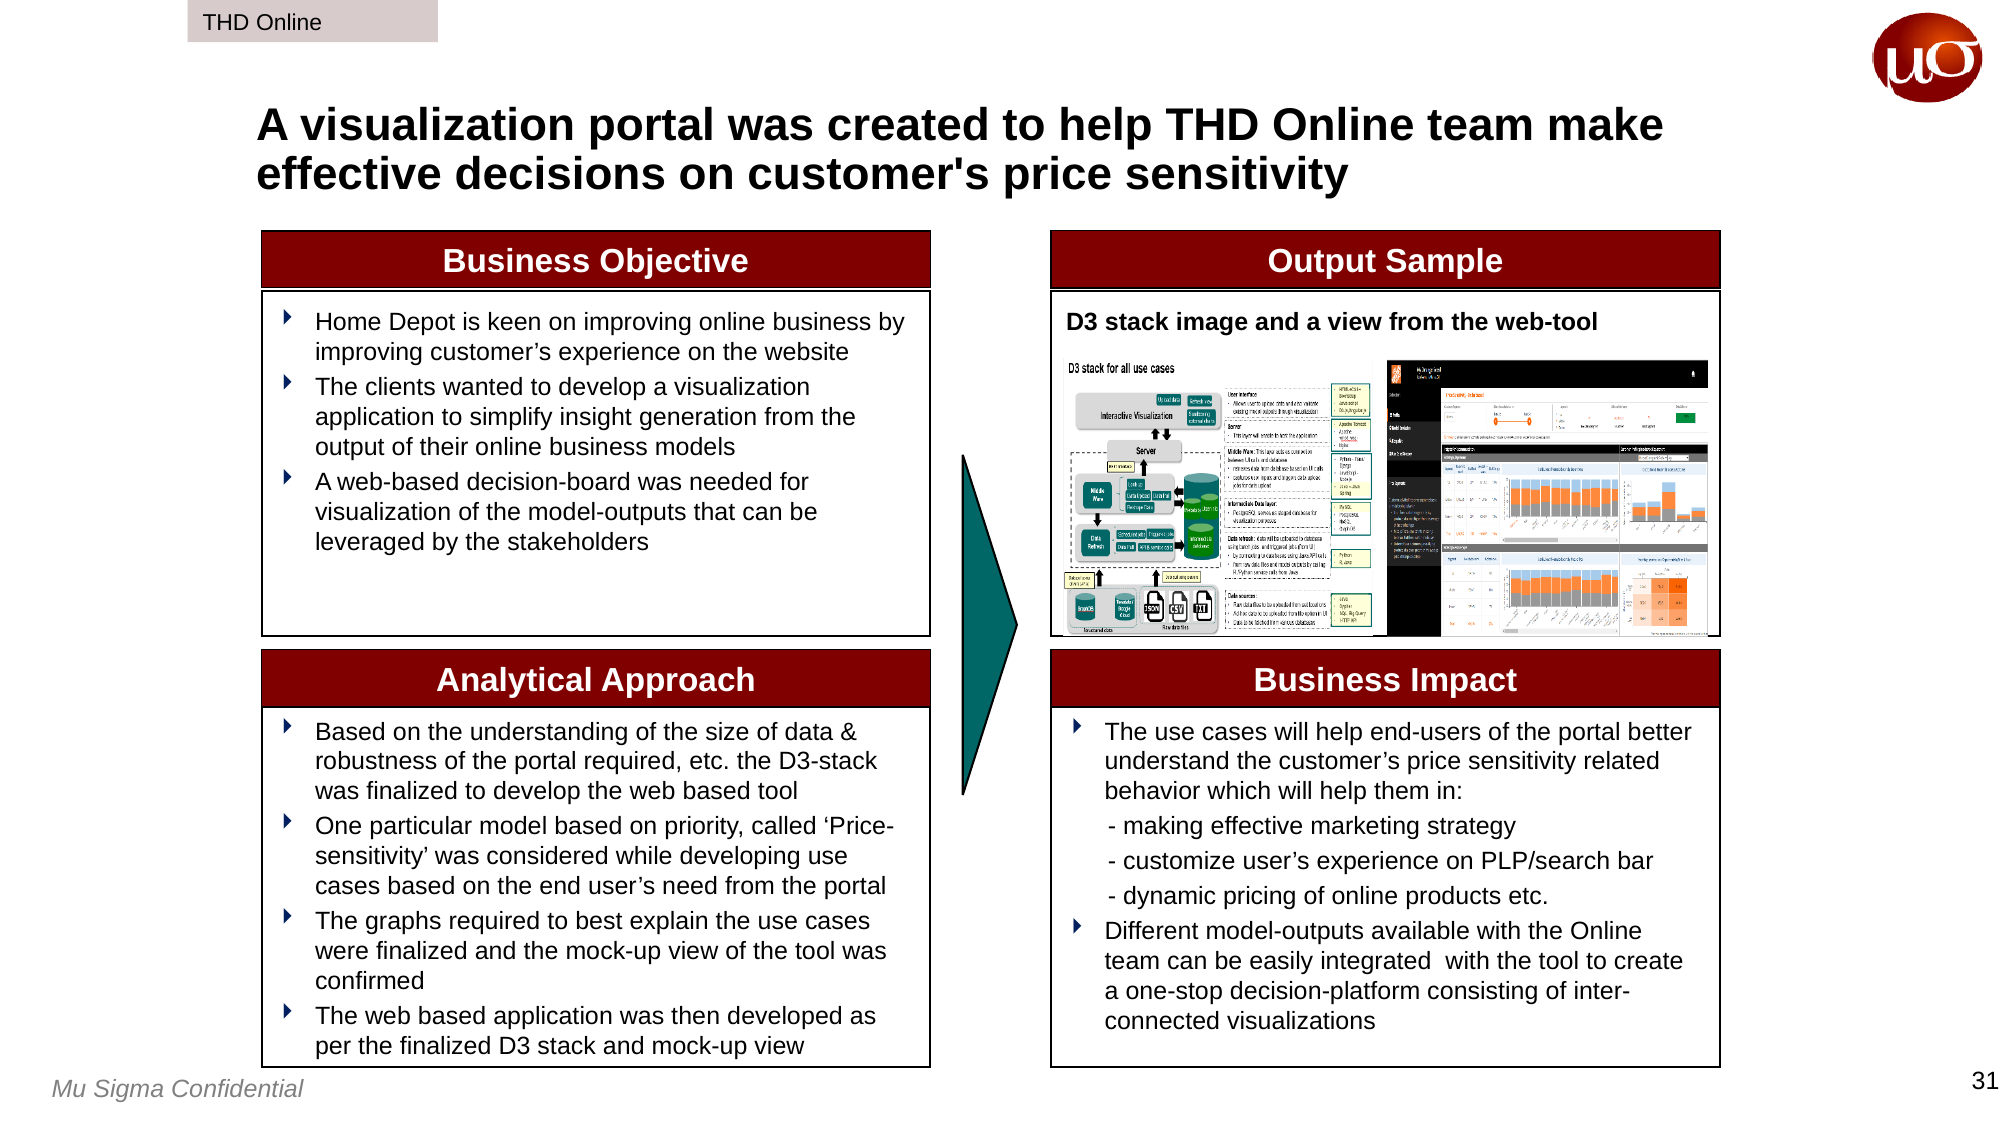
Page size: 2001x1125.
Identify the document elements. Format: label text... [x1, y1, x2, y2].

text_box A visualization portal was created to help THD Online team make effective decisions on customer's price sensitivity [255, 62, 1730, 200]
text_box The use cases will help end-users of the portal better understand the customer’s price sensitivity related behavior which will help them in: - making effective marketing strategy - customize user’s experience on PLP/search bar - dynamic pricing of online products etc. Different model-outputs available with the Online team can be easily integrated with the tool to create a one-stop decision-platform consisting of inter-connected visualizations [1051, 707, 1720, 1068]
text_box Business Impact [1051, 649, 1720, 707]
text_box D3 stack image and a view from the web-tool [1051, 290, 1720, 636]
text_box THD Online [187, 0, 438, 43]
text_box [962, 454, 1017, 795]
text_box Business Objective [261, 230, 931, 288]
text_box Analytical Approach [261, 649, 931, 707]
picture [1063, 358, 1373, 637]
text_box Based on the understanding of the size of data & robustness of the portal required, etc. the D3-stack was finalized to develop the web based tool One particular model based on priority, called ‘Price-sensitivity’ was considered while developing use cases based on the end user’s need from the portal The graphs required to best explain the use cases were finalized and the mock-up view of the tool was confirmed The web based application was then developed as per the finalized D3 stack and mock-up view [261, 707, 931, 1068]
text_box Home Depot is keen on improving online business by improving customer’s experience on the website The clients wanted to develop a visualization application to simplify insight generation from the output of their online business models A web-based decision-board was needed for visualization of the model-outputs that can be leveraged by the stakeholders [261, 290, 931, 636]
picture [1867, 12, 1988, 103]
text_box Output Sample [1051, 230, 1720, 288]
picture [1387, 358, 1708, 637]
